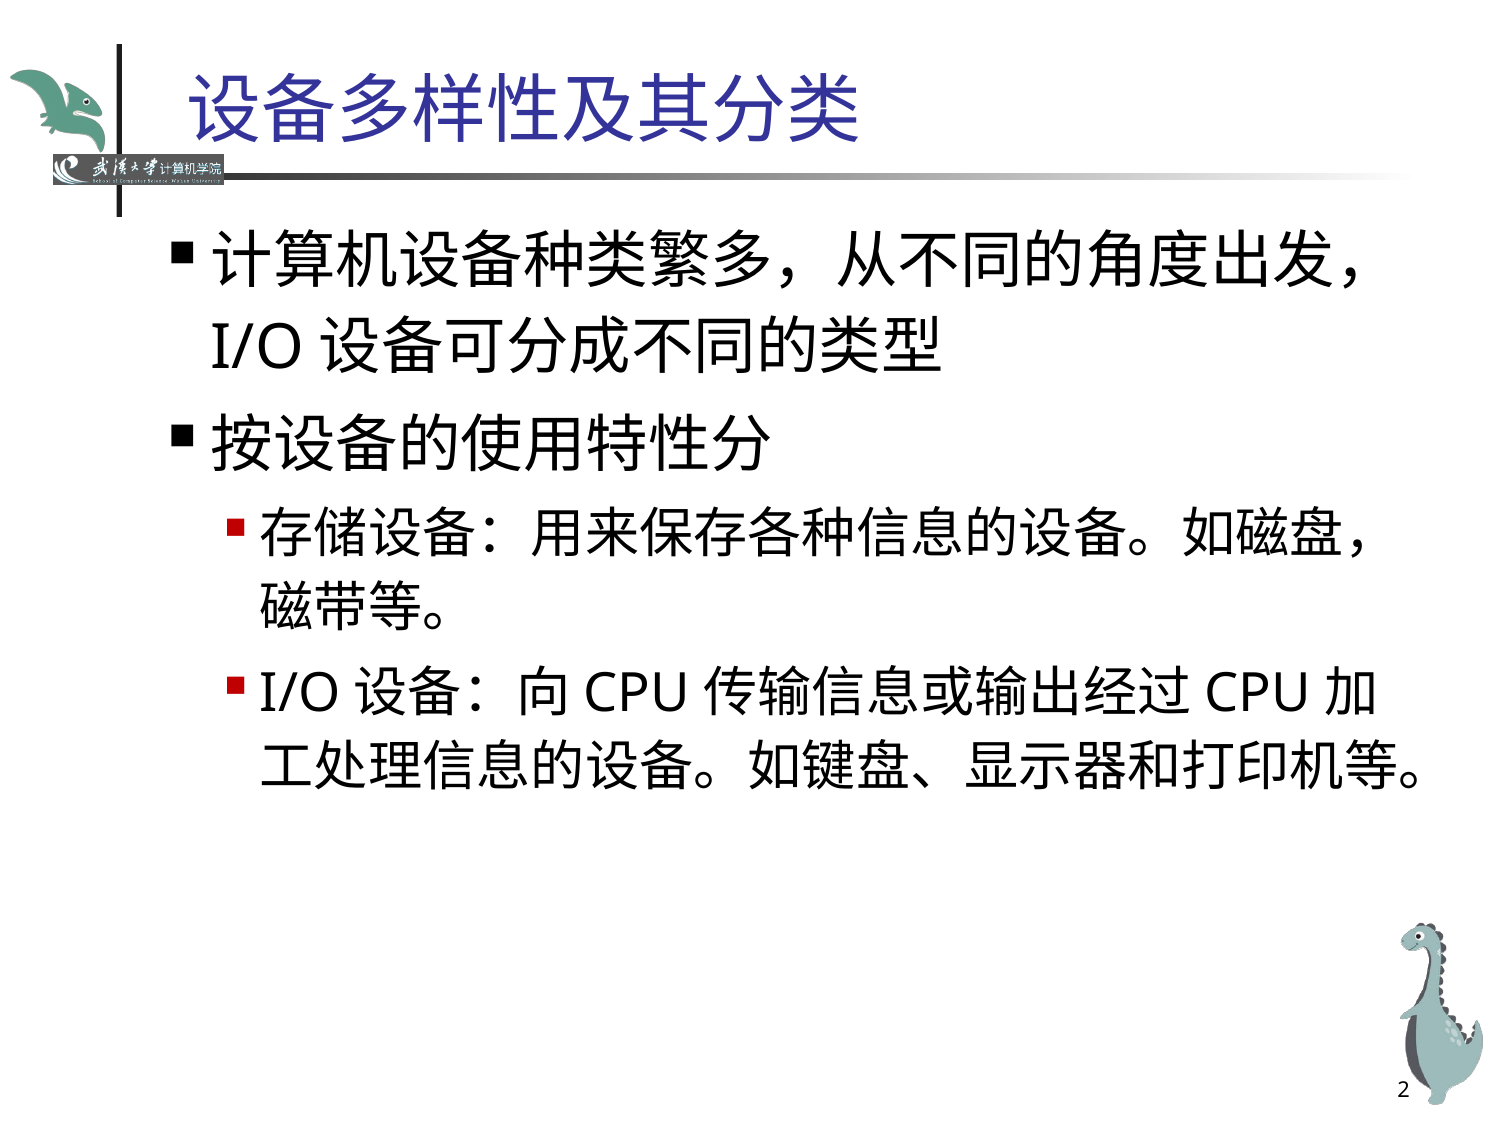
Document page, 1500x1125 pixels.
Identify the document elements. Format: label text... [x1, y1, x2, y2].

slide_number 2 [1112, 1037, 1426, 1113]
list 计算机设备种类繁多，从不同的角度出发，I/O设备可分成不同的类型 按设备的使用特性分 存储设备：用来保存各种信息的设备。如磁盘，磁带等。 I/O设备：向CPU传输信息或输出经过CPU加工处理信息的设备。如键盘、显示器和打印机等。 [153, 202, 1429, 1006]
picture [10, 45, 224, 186]
title 设备多样性及其分类 [171, 36, 1459, 160]
picture [1399, 922, 1484, 1105]
